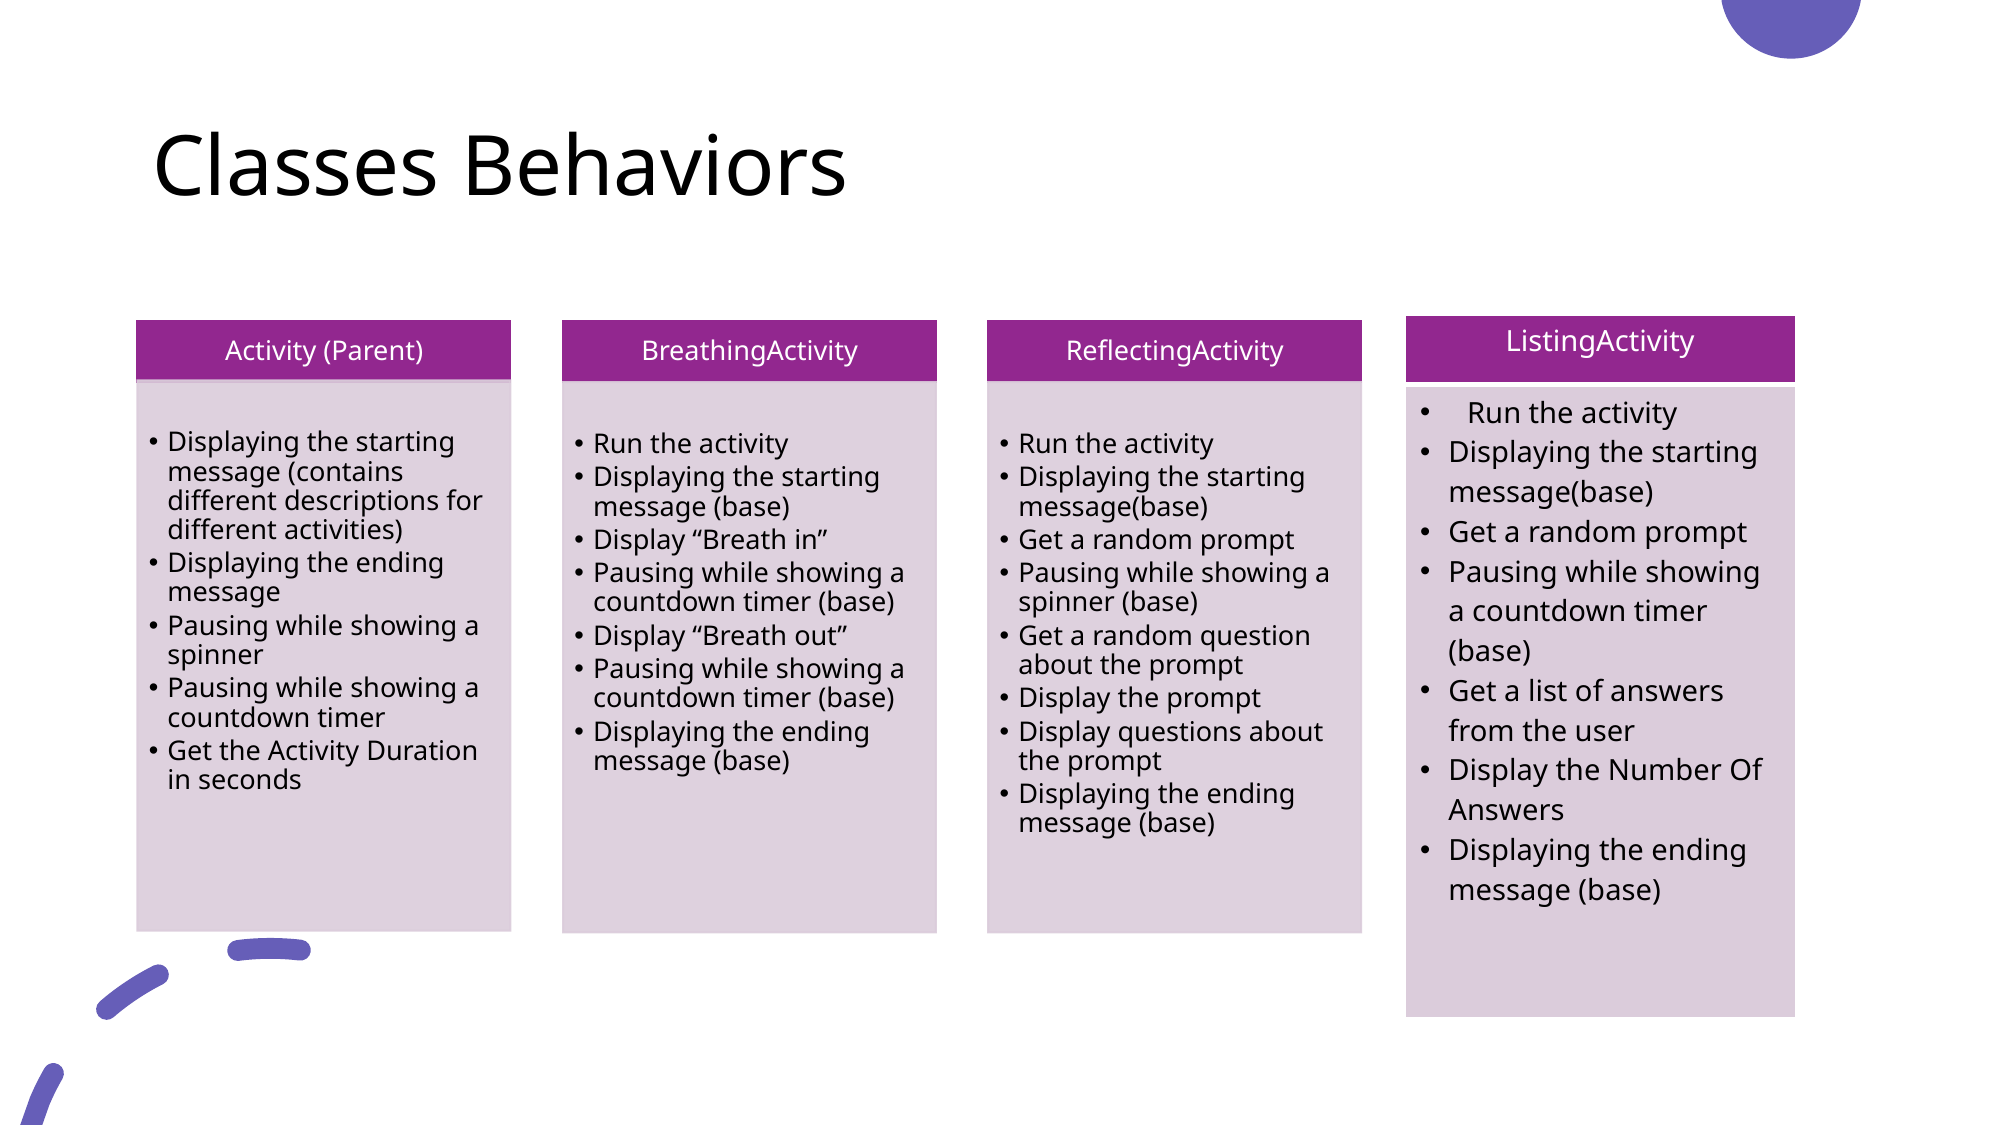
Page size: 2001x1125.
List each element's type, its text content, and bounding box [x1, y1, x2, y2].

table_header ListingActivity [1406, 316, 1795, 382]
table_cell Run the activity Displaying the starting message(base) Get a random prompt Pausing while showing a countdown timer (base) Get a list of answers from the user Display the Number Of Answers Displaying the ending message (base) [1406, 387, 1795, 1017]
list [137, 299, 1362, 954]
title Classes Behaviors [137, 59, 1863, 278]
